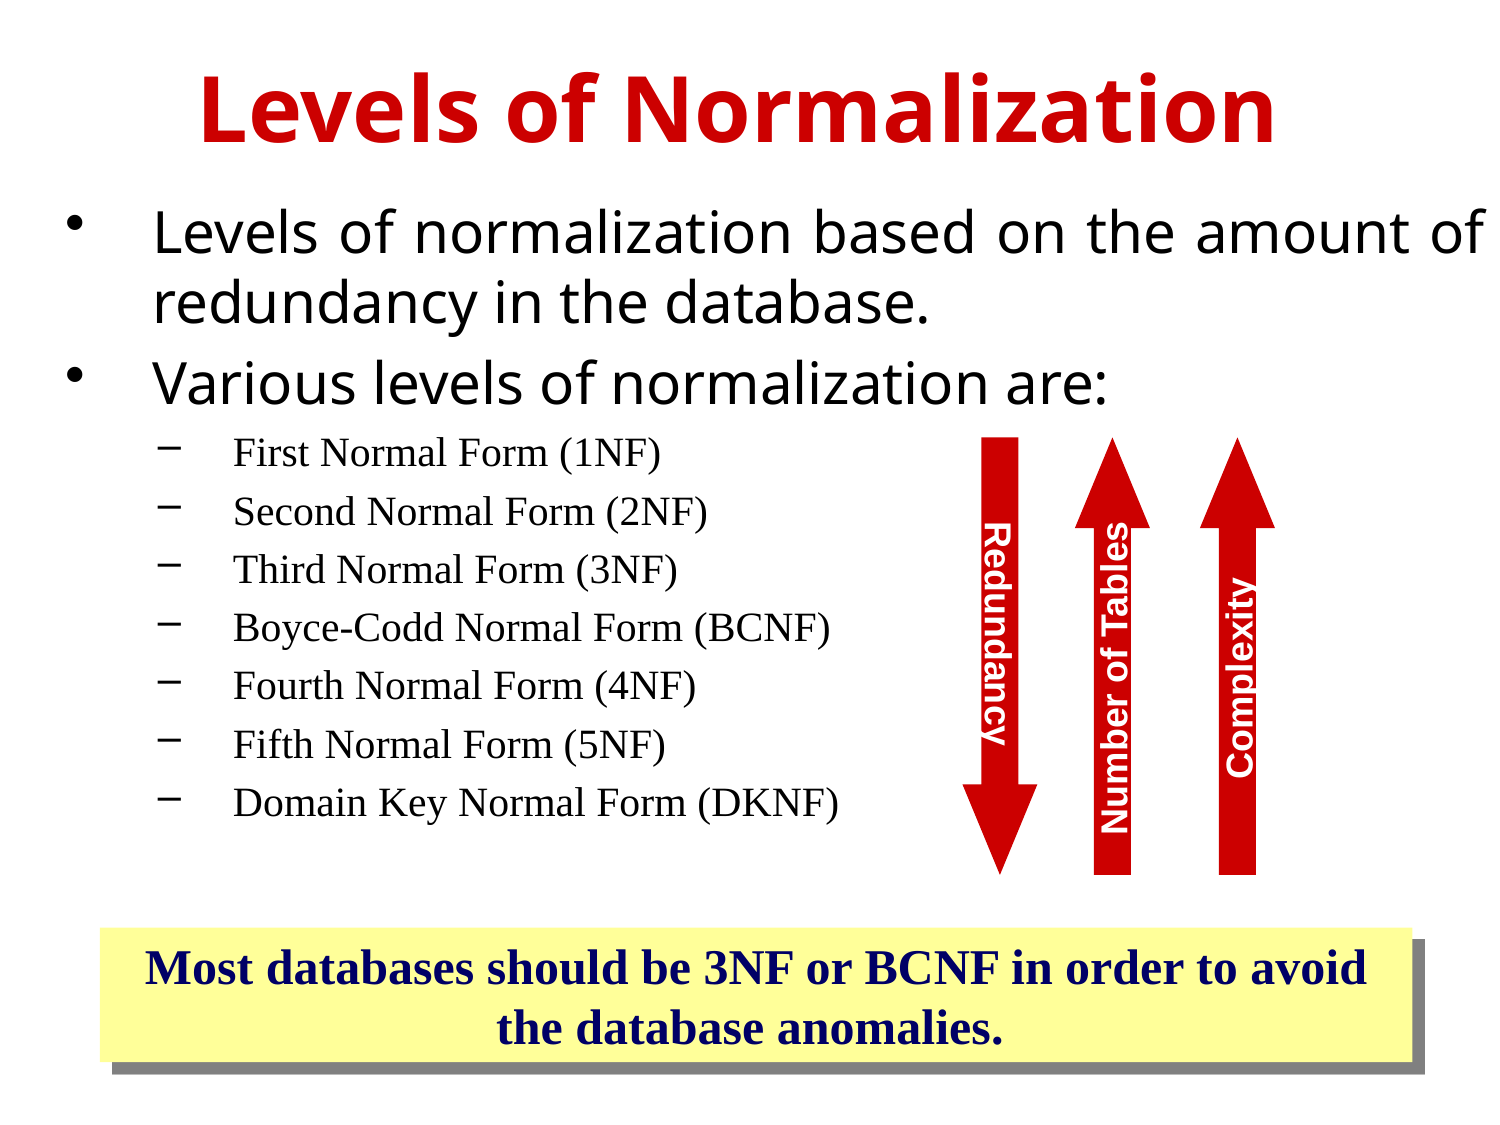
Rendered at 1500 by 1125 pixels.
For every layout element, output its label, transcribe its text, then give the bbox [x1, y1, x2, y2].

list Levels of normalization based on the amount of redundancy in the database. Various levels of normalization are: First Normal Form (1NF) Second Normal Form (2NF) Third Normal Form (3NF) Boyce-Codd Normal Form (BCNF) Fourth Normal Form (4NF) Fifth Normal Form (5NF) Domain Key Normal Form (DKNF) [49, 187, 1500, 1063]
text_box Number of Tables [1074, 437, 1150, 875]
text_box Most databases should be 3NF or BCNF in order to avoid the database anomalies. [99, 927, 1413, 1063]
text_box Levels of Normalization [112, 12, 1388, 200]
text_box Redundancy [962, 437, 1038, 875]
text_box Complexity [1199, 437, 1275, 875]
